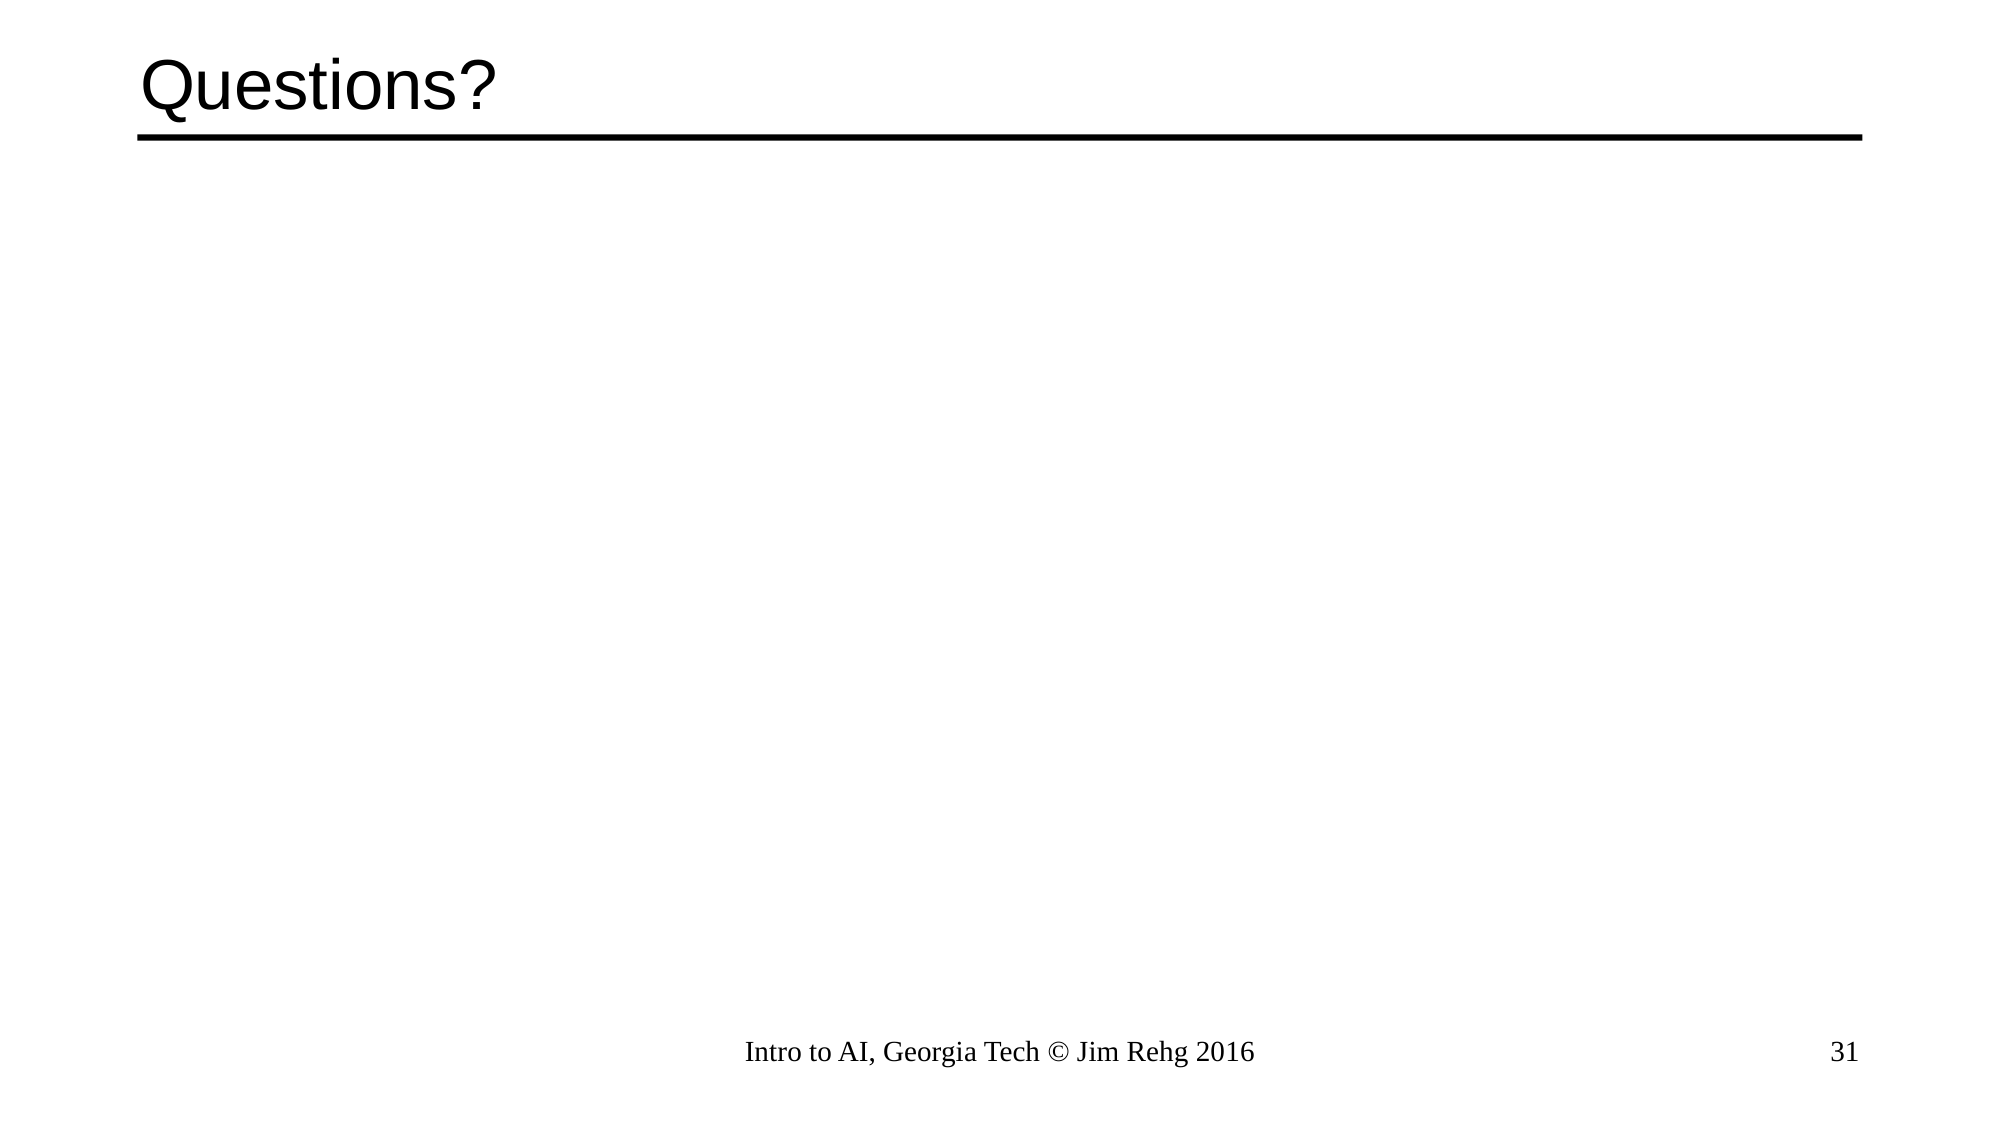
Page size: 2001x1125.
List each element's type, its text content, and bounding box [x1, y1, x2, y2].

footer Intro to AI, Georgia Tech © Jim Rehg 2016 [683, 1024, 1317, 1101]
slide_number 31 [1433, 1024, 1876, 1101]
title Questions? [125, 12, 1875, 150]
